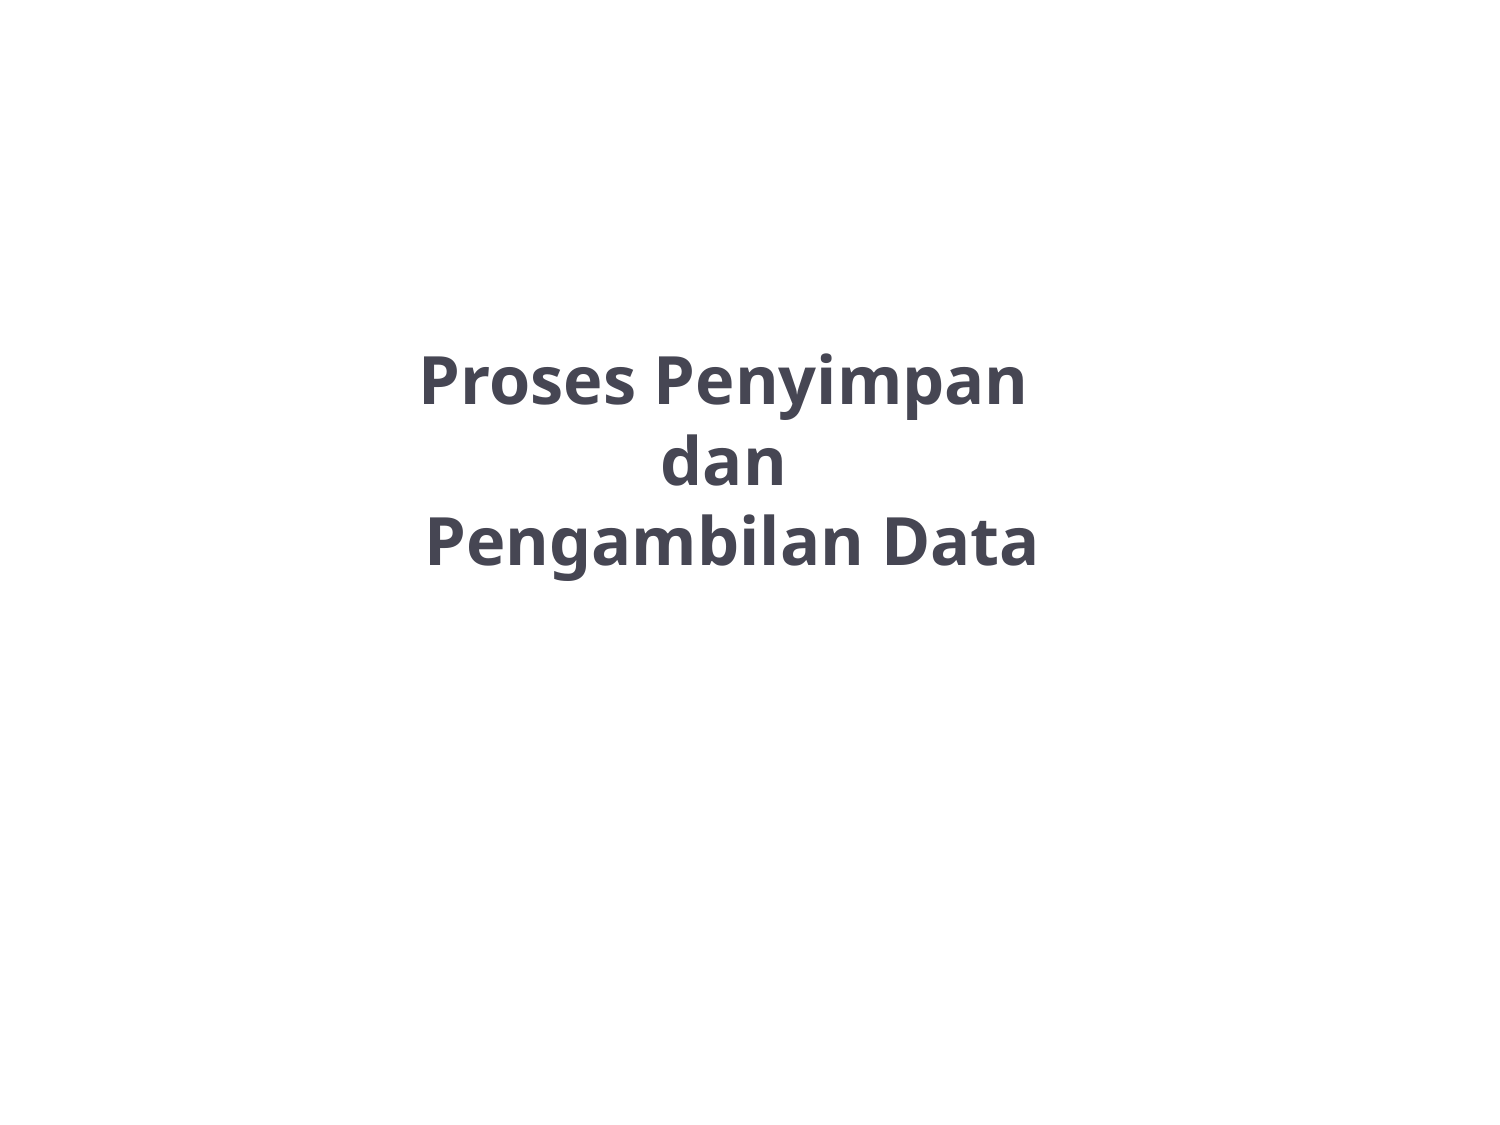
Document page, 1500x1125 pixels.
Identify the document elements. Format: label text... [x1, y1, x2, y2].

title Proses Penyimpan dan Pengambilan Data [210, 234, 1254, 586]
